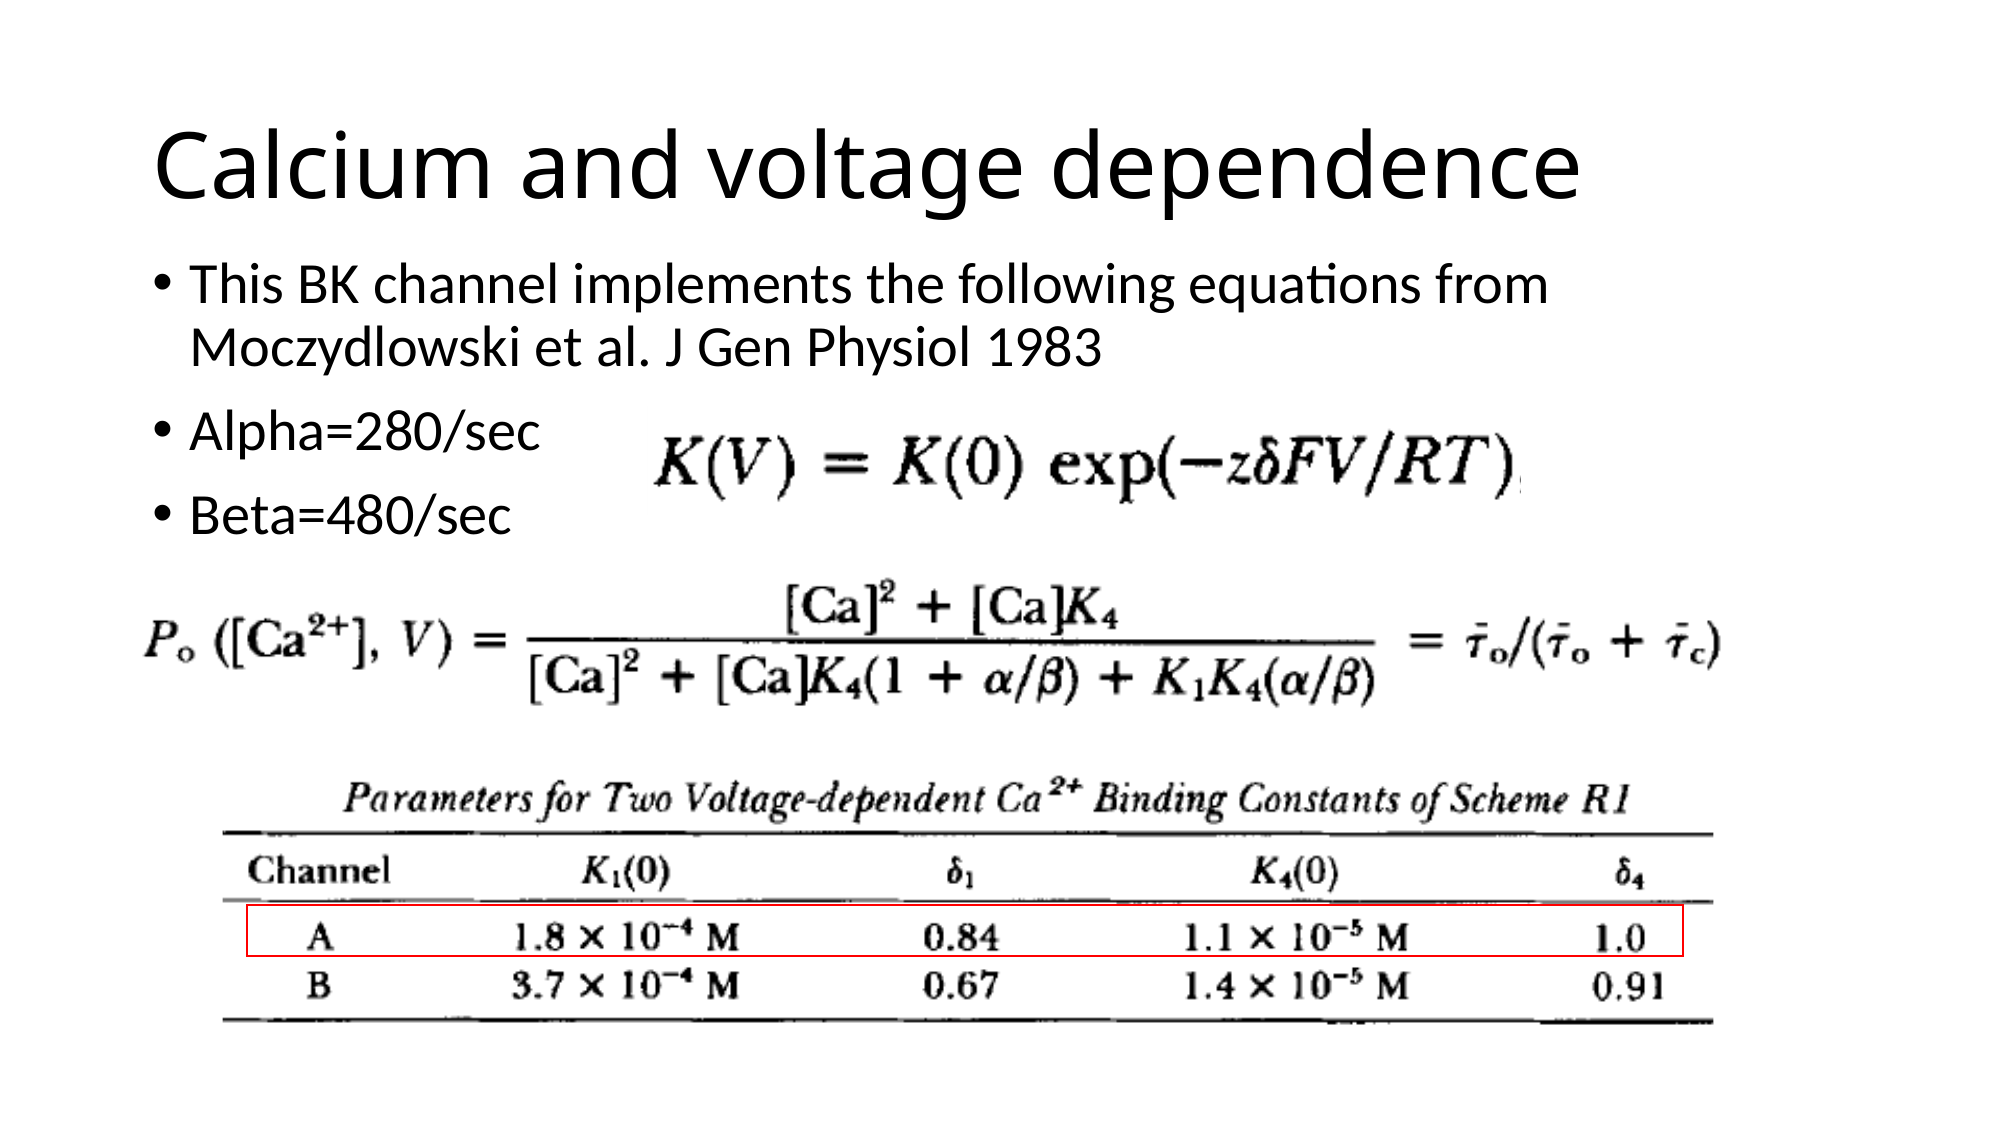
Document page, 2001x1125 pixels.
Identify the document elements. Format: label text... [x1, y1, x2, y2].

picture [222, 766, 1714, 1025]
title Calcium and voltage dependence [137, 59, 1863, 245]
picture [1397, 604, 1723, 684]
list This BK channel implements the following equations from Moczydlowski et al. J Gen Physiol 1983 Alpha=280/sec Beta=480/sec [137, 245, 1863, 1014]
picture [646, 406, 1521, 515]
picture [137, 570, 1387, 721]
